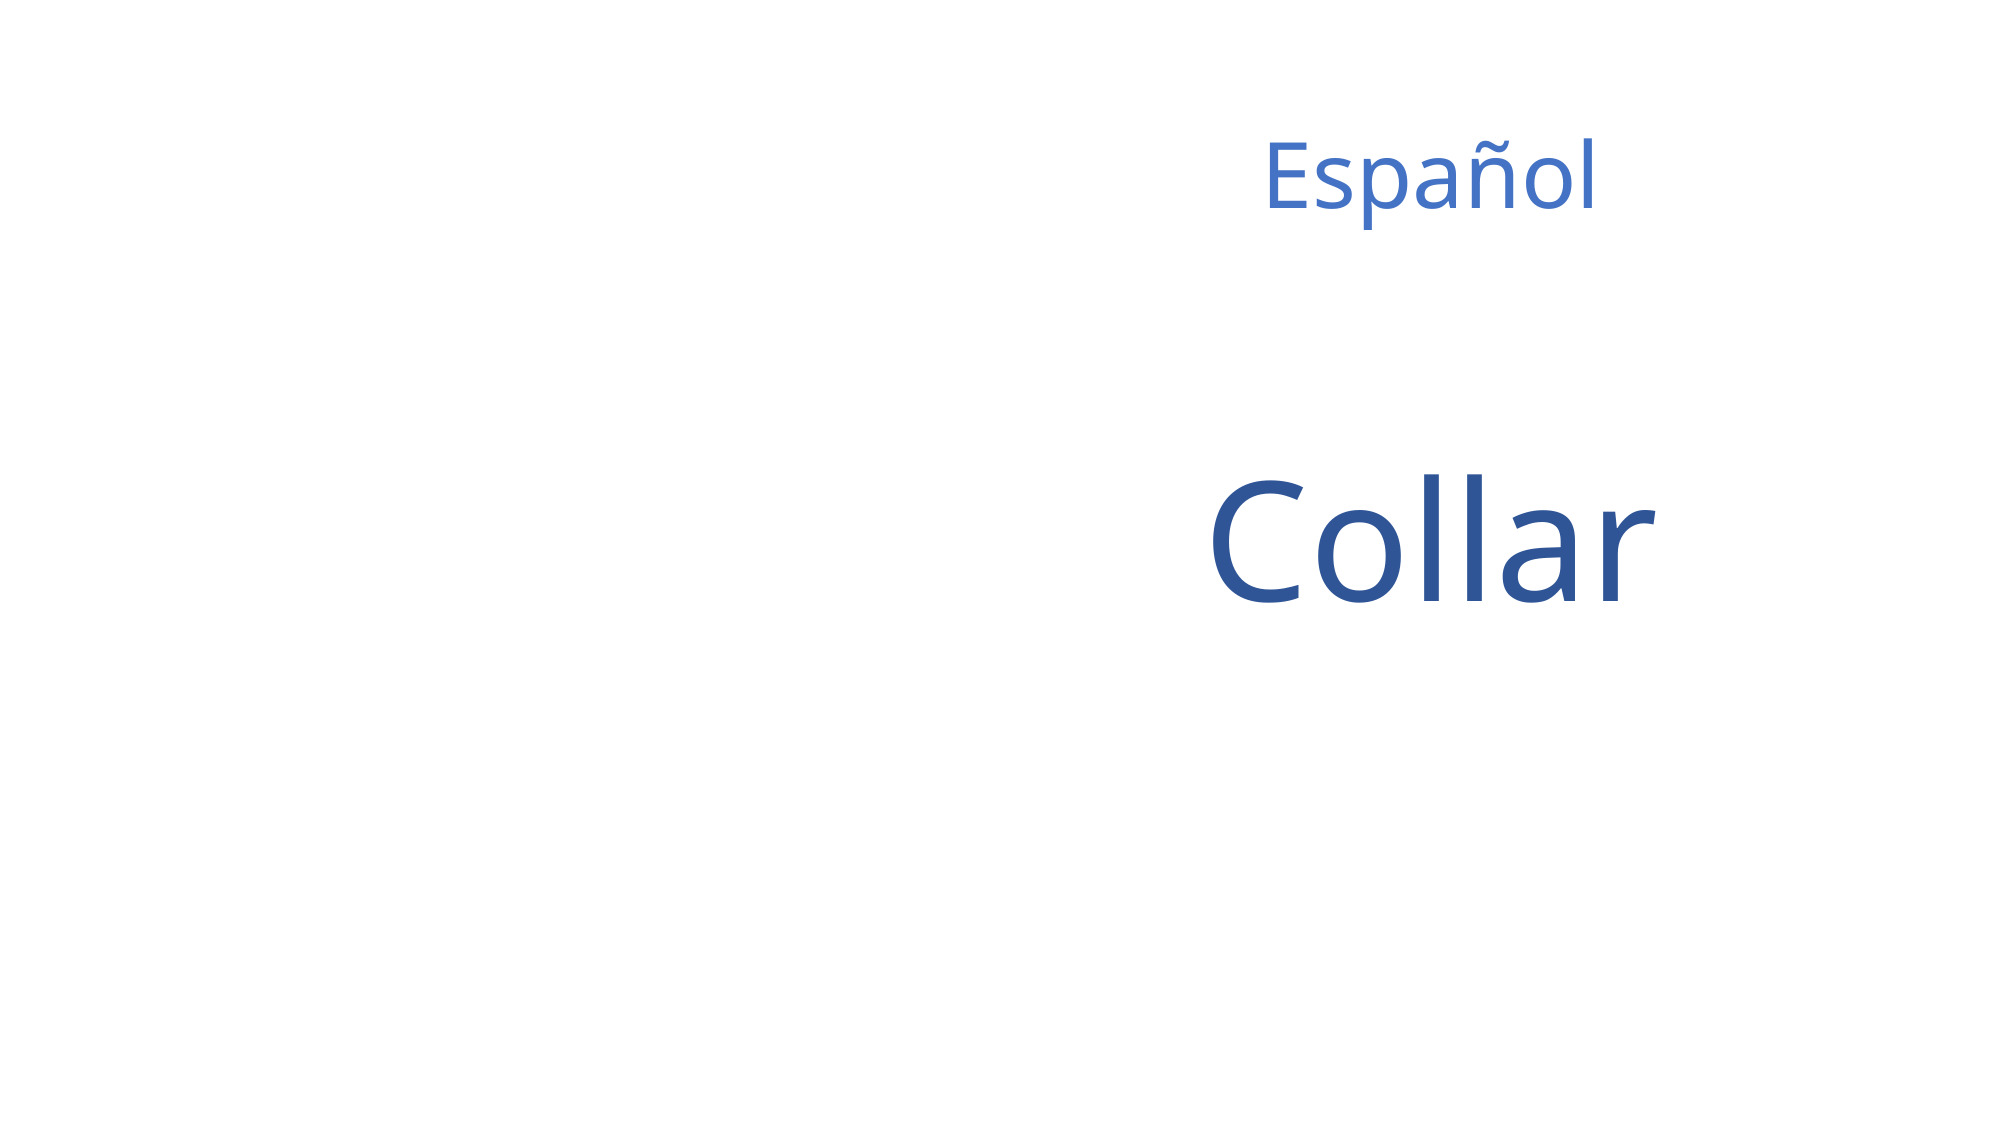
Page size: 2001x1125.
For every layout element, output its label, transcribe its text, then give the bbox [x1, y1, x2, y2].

text_box Español [1196, 70, 1666, 288]
text_box Collar [999, 449, 1863, 746]
